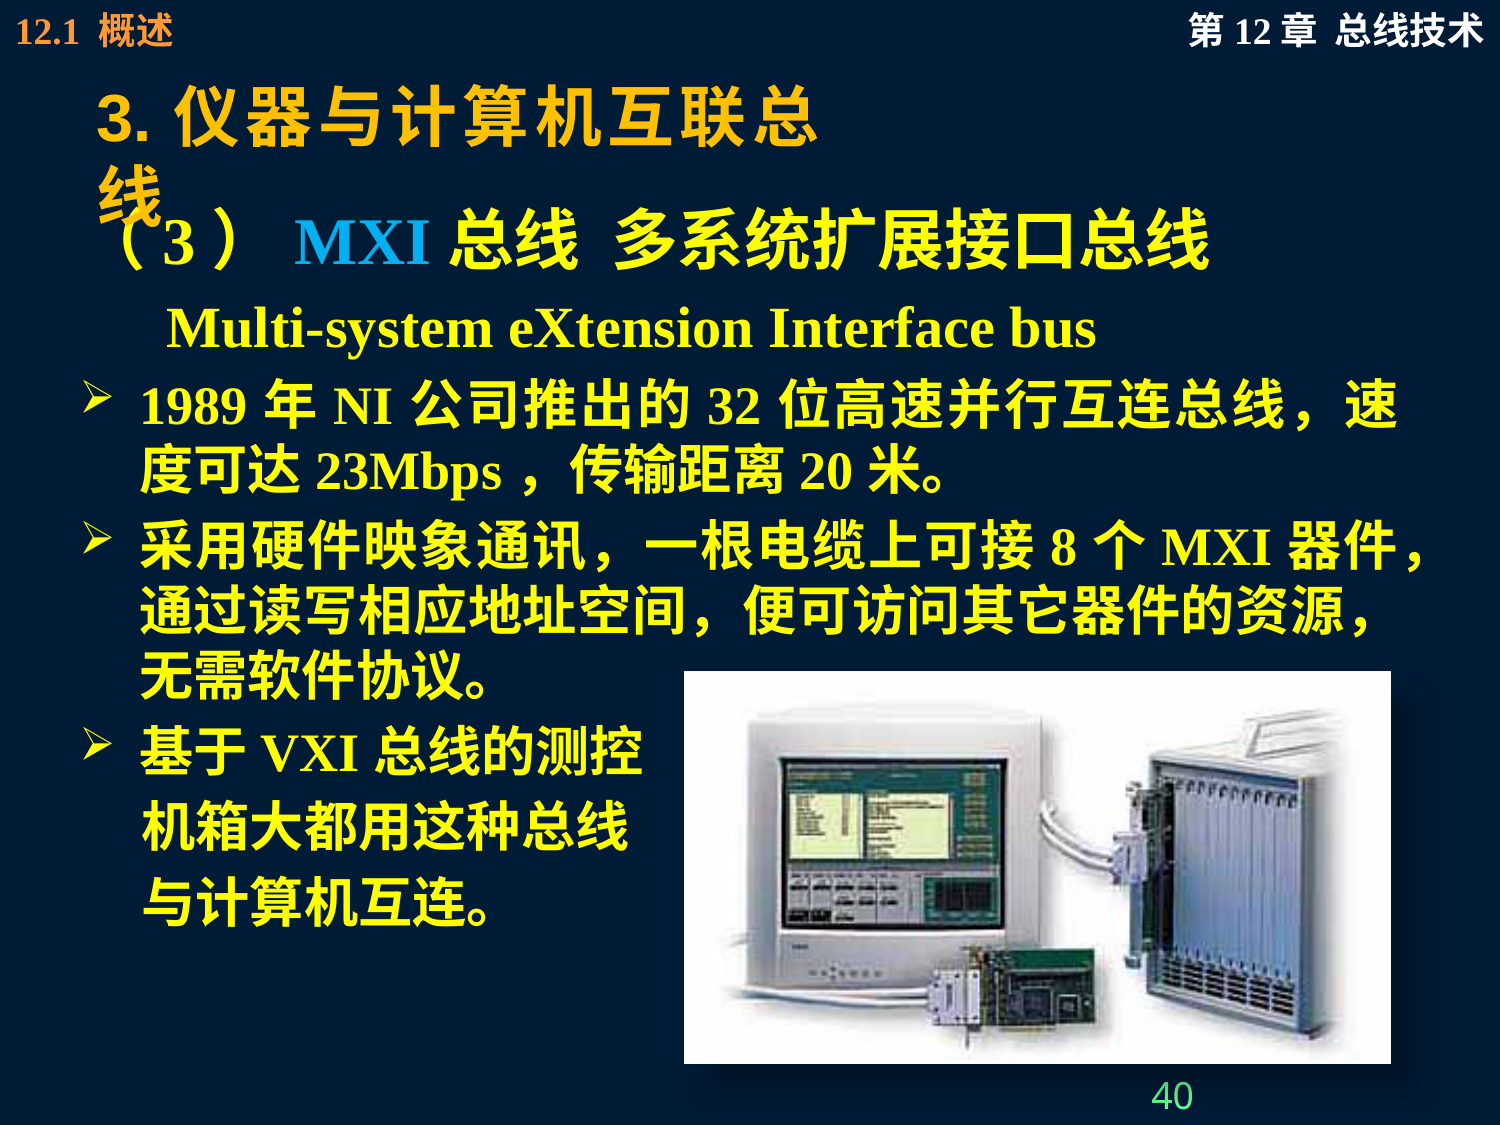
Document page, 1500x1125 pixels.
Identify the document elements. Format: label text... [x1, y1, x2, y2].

list （3）MXI总线 多系统扩展接口总线 Multi-system eXtension Interface bus 1989年NI公司推出的32位高速并行互连总线，速度可达23Mbps，传输距离20米。 采用硬件映象通讯，一根电缆上可接8个MXI器件，通过读写相应地址空间，便可访问其它器件的资源，无需软件协议。 基于VXI总线的测控 机箱大都用这种总线 与计算机互连。 [64, 190, 1415, 964]
picture [684, 671, 1391, 1064]
text_box 3.仪器与计算机互联总线 [81, 67, 835, 163]
